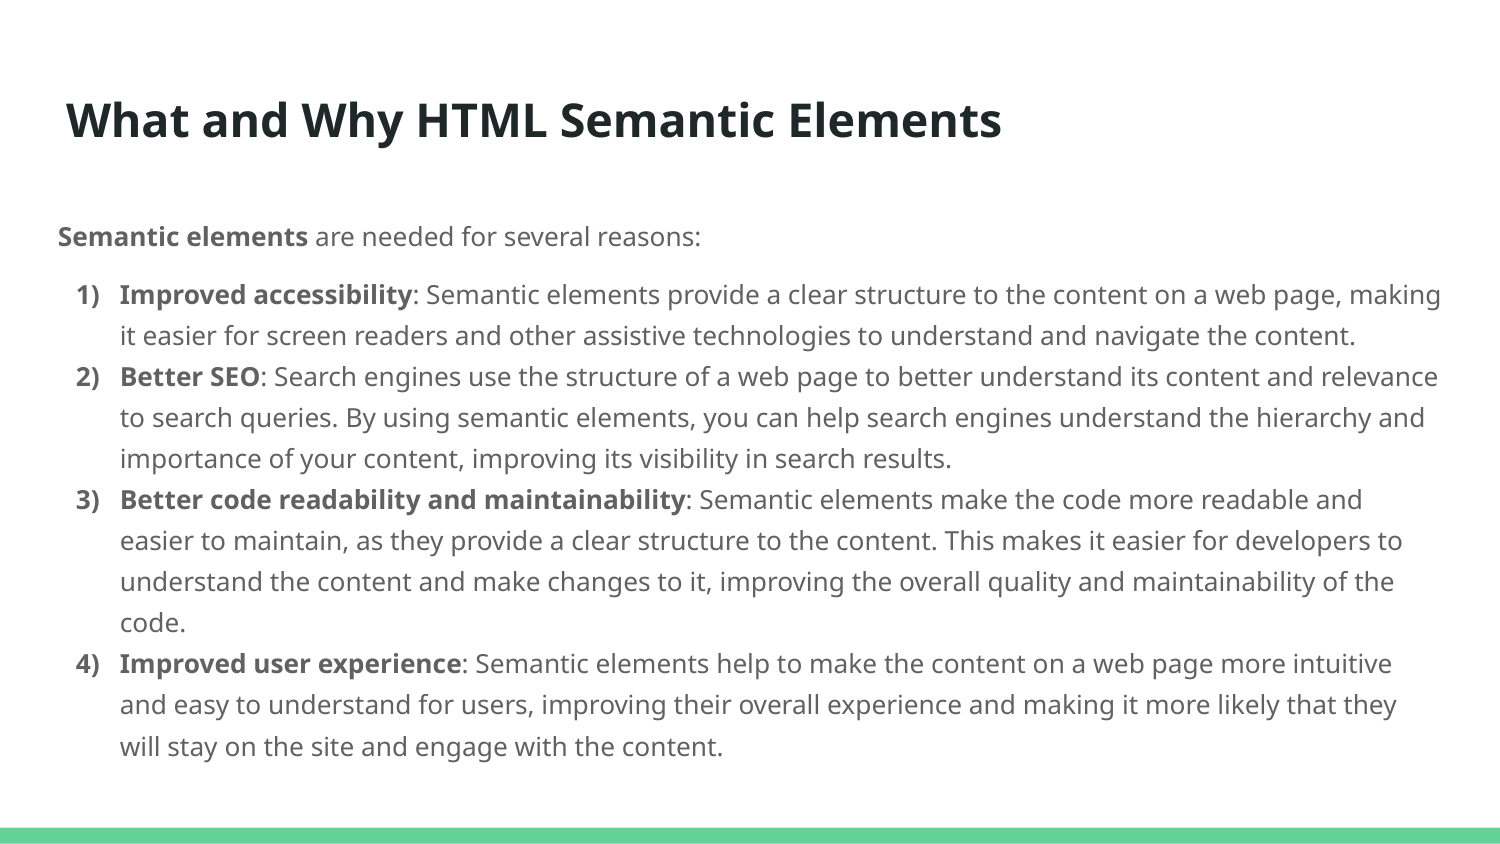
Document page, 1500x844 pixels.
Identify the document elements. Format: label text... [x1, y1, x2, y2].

title What and Why HTML Semantic Elements [51, 72, 1449, 167]
list Semantic elements are needed for several reasons: Improved accessibility: Semantic elements provide a clear structure to the content on a web page, making it easier for screen readers and other assistive technologies to understand and navigate the content. Better SEO: Search engines use the structure of a web page to better understand its content and relevance to search queries. By using semantic elements, you can help search engines understand the hierarchy and importance of your content, improving its visibility in search results. Better code readability and maintainability: Semantic elements make the code more readable and easier to maintain, as they provide a clear structure to the content. This makes it easier for developers to understand the content and make changes to it, improving the overall quality and maintainability of the code. Improved user experience: Semantic elements help to make the content on a web page more intuitive and easy to understand for users, improving their overall experience and making it more likely that they will stay on the site and engage with the content. [42, 197, 1457, 799]
